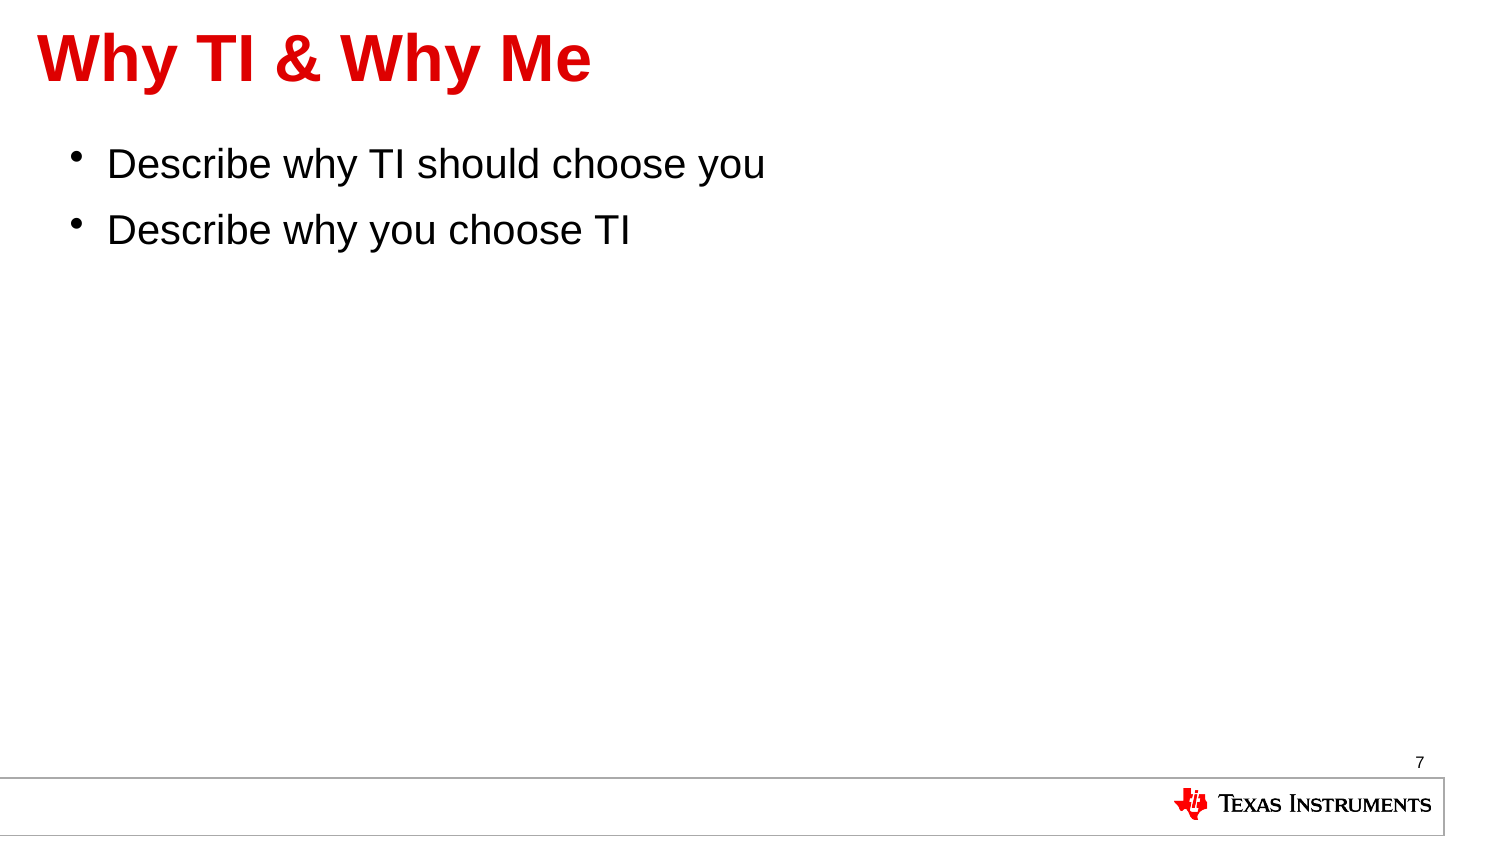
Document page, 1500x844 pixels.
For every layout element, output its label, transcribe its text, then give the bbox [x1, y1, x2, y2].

text_box Why TI & Why Me [22, 10, 1410, 112]
slide_number 7 [1089, 744, 1440, 770]
picture [1174, 788, 1431, 820]
list Describe why TI should choose you Describe why you choose TI [54, 128, 1444, 738]
